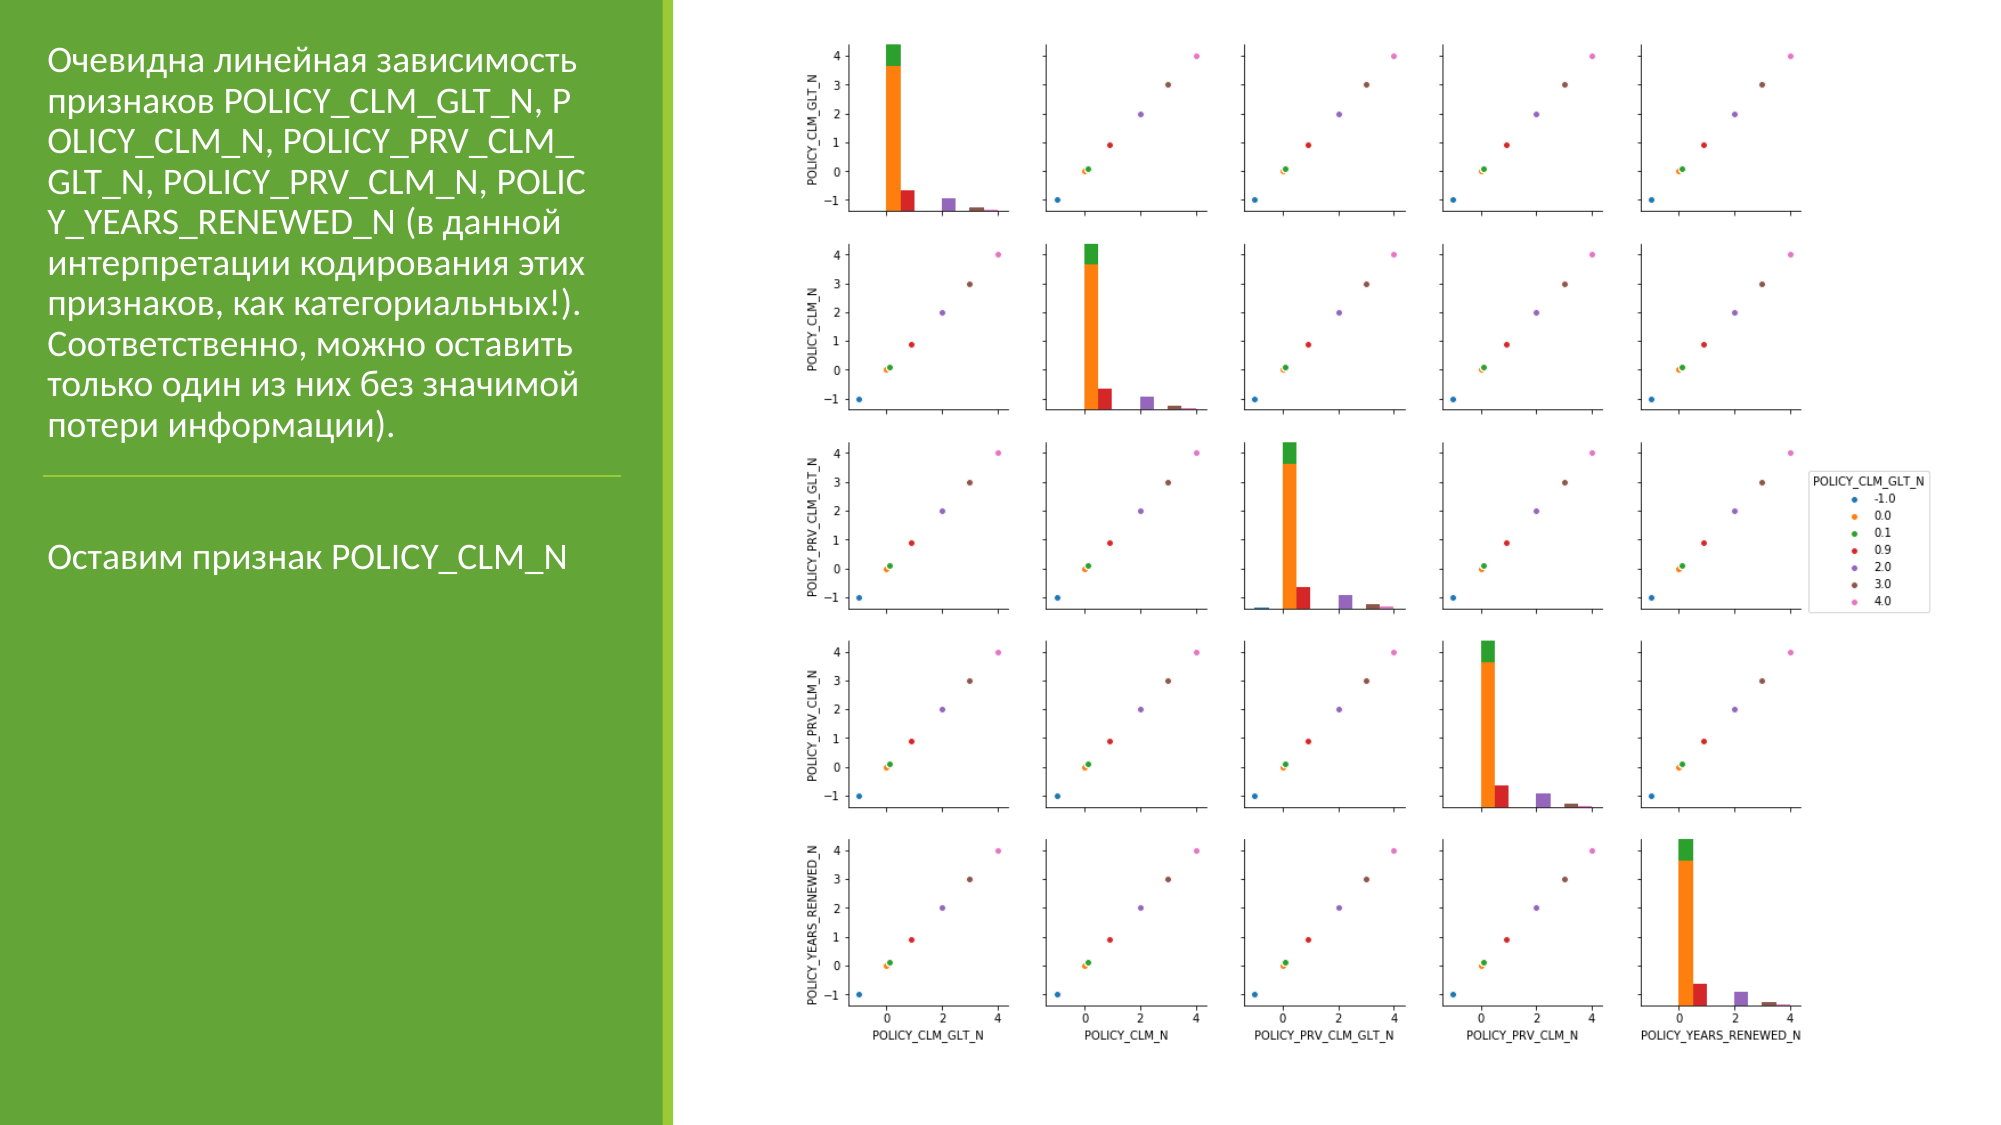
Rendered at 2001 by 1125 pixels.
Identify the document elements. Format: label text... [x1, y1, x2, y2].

picture [795, 32, 1935, 1050]
list Очевидна линейная зависимость признаков POLICY_CLM_GLT_N, POLICY_CLM_N, POLICY_PRV_CLM_GLT_N, POLICY_PRV_CLM_N, POLICY_YEARS_RENEWED_N (в данной интерпретации кодирования этих признаков, как категориальных!). Соответственно, можно оставить только один из них без значимой потери информации). Оставим признак POLICY_CLM_N [32, 33, 611, 626]
